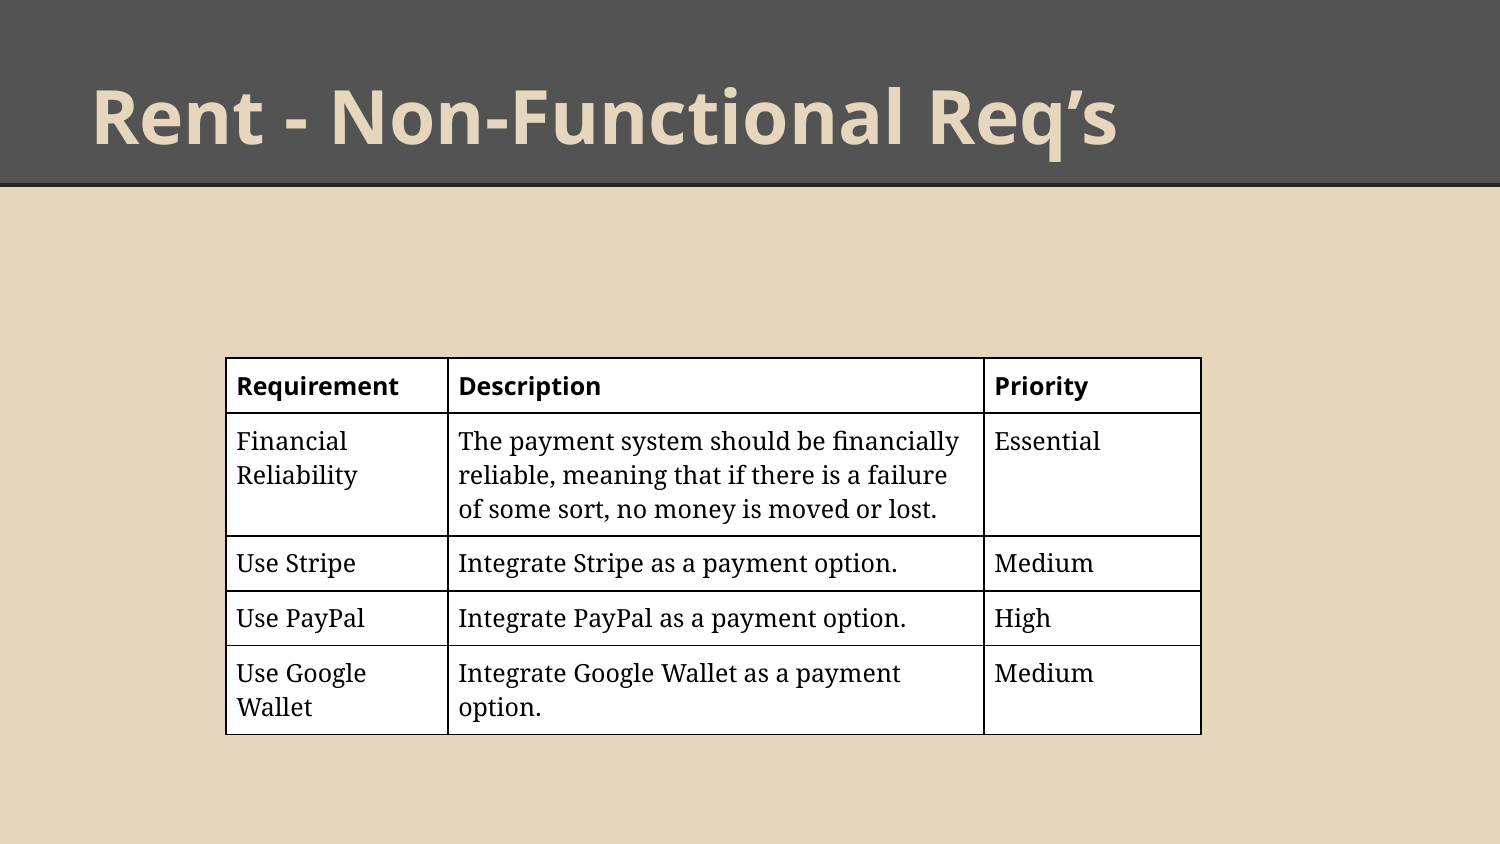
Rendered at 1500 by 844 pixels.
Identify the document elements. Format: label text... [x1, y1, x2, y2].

title Rent - Non-Functional Req’s [75, 33, 1425, 175]
table_cell High [985, 592, 1200, 645]
table_cell Financial Reliability [227, 414, 447, 535]
table_header Description [449, 359, 983, 412]
table_cell Essential [985, 414, 1200, 535]
table_header Requirement [227, 359, 447, 412]
table_cell Integrate Stripe as a payment option. [449, 537, 983, 590]
table_cell Use PayPal [227, 592, 447, 645]
table_cell Medium [985, 646, 1200, 734]
table_cell Integrate Google Wallet as a payment option. [449, 646, 983, 734]
table_cell Integrate PayPal as a payment option. [449, 592, 983, 645]
table_header Priority [985, 359, 1200, 412]
table_cell Use Stripe [227, 537, 447, 590]
table_cell The payment system should be financially reliable, meaning that if there is a failure of some sort, no money is moved or lost. [449, 414, 983, 535]
table_cell Use Google Wallet [227, 646, 447, 734]
table_cell Medium [985, 537, 1200, 590]
